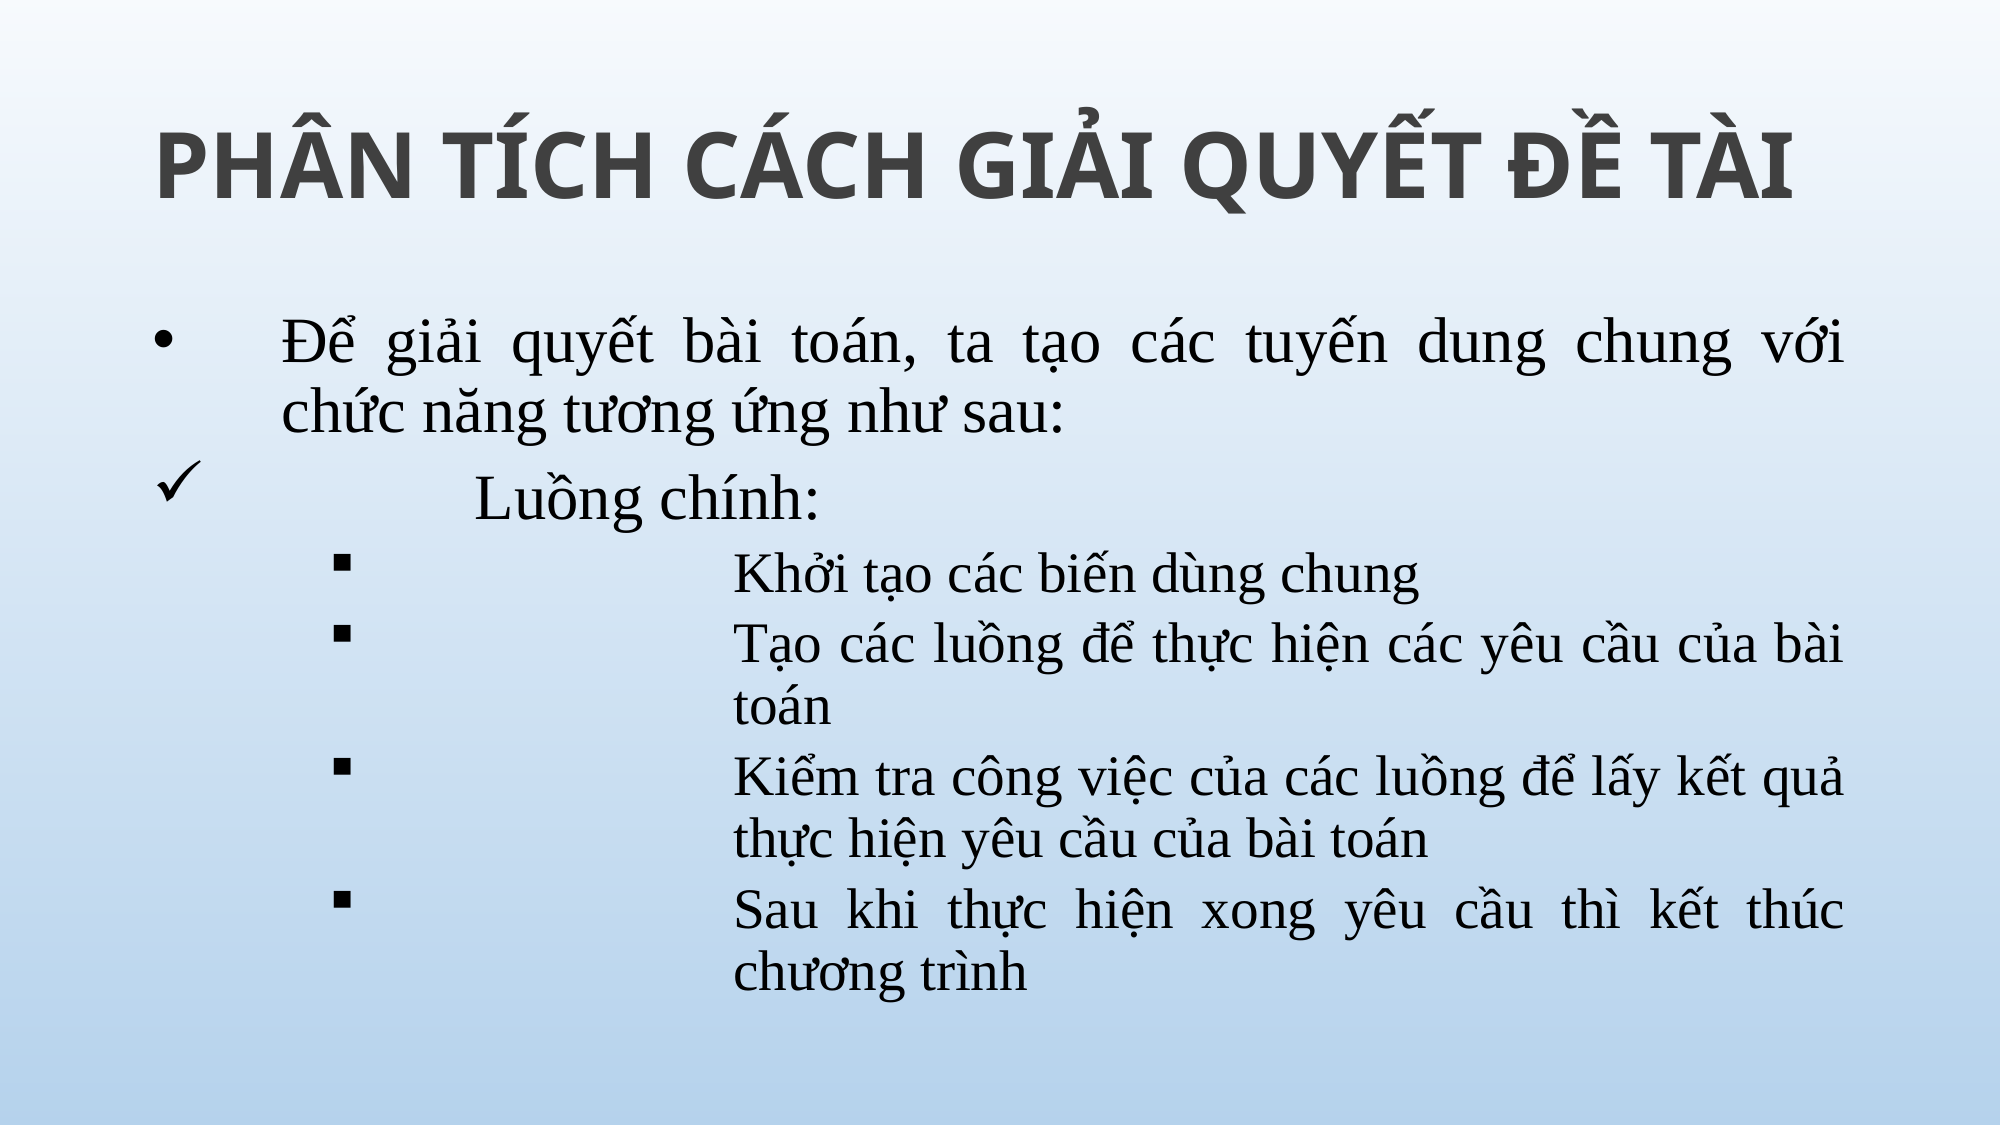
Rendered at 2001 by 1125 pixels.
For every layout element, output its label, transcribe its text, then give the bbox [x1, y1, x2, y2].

title PHÂN TÍCH CÁCH GIẢI QUYẾT ĐỀ TÀI [137, 59, 1863, 278]
list Để giải quyết bài toán, ta tạo các tuyến dung chung với chức năng tương ứng như sau: Luồng chính: Khởi tạo các biến dùng chung Tạo các luồng để thực hiện các yêu cầu của bài toán Kiểm tra công việc của các luồng để lấy kết quả thực hiện yêu cầu của bài toán Sau khi thực hiện xong yêu cầu thì kết thúc chương trình [137, 299, 1863, 1014]
